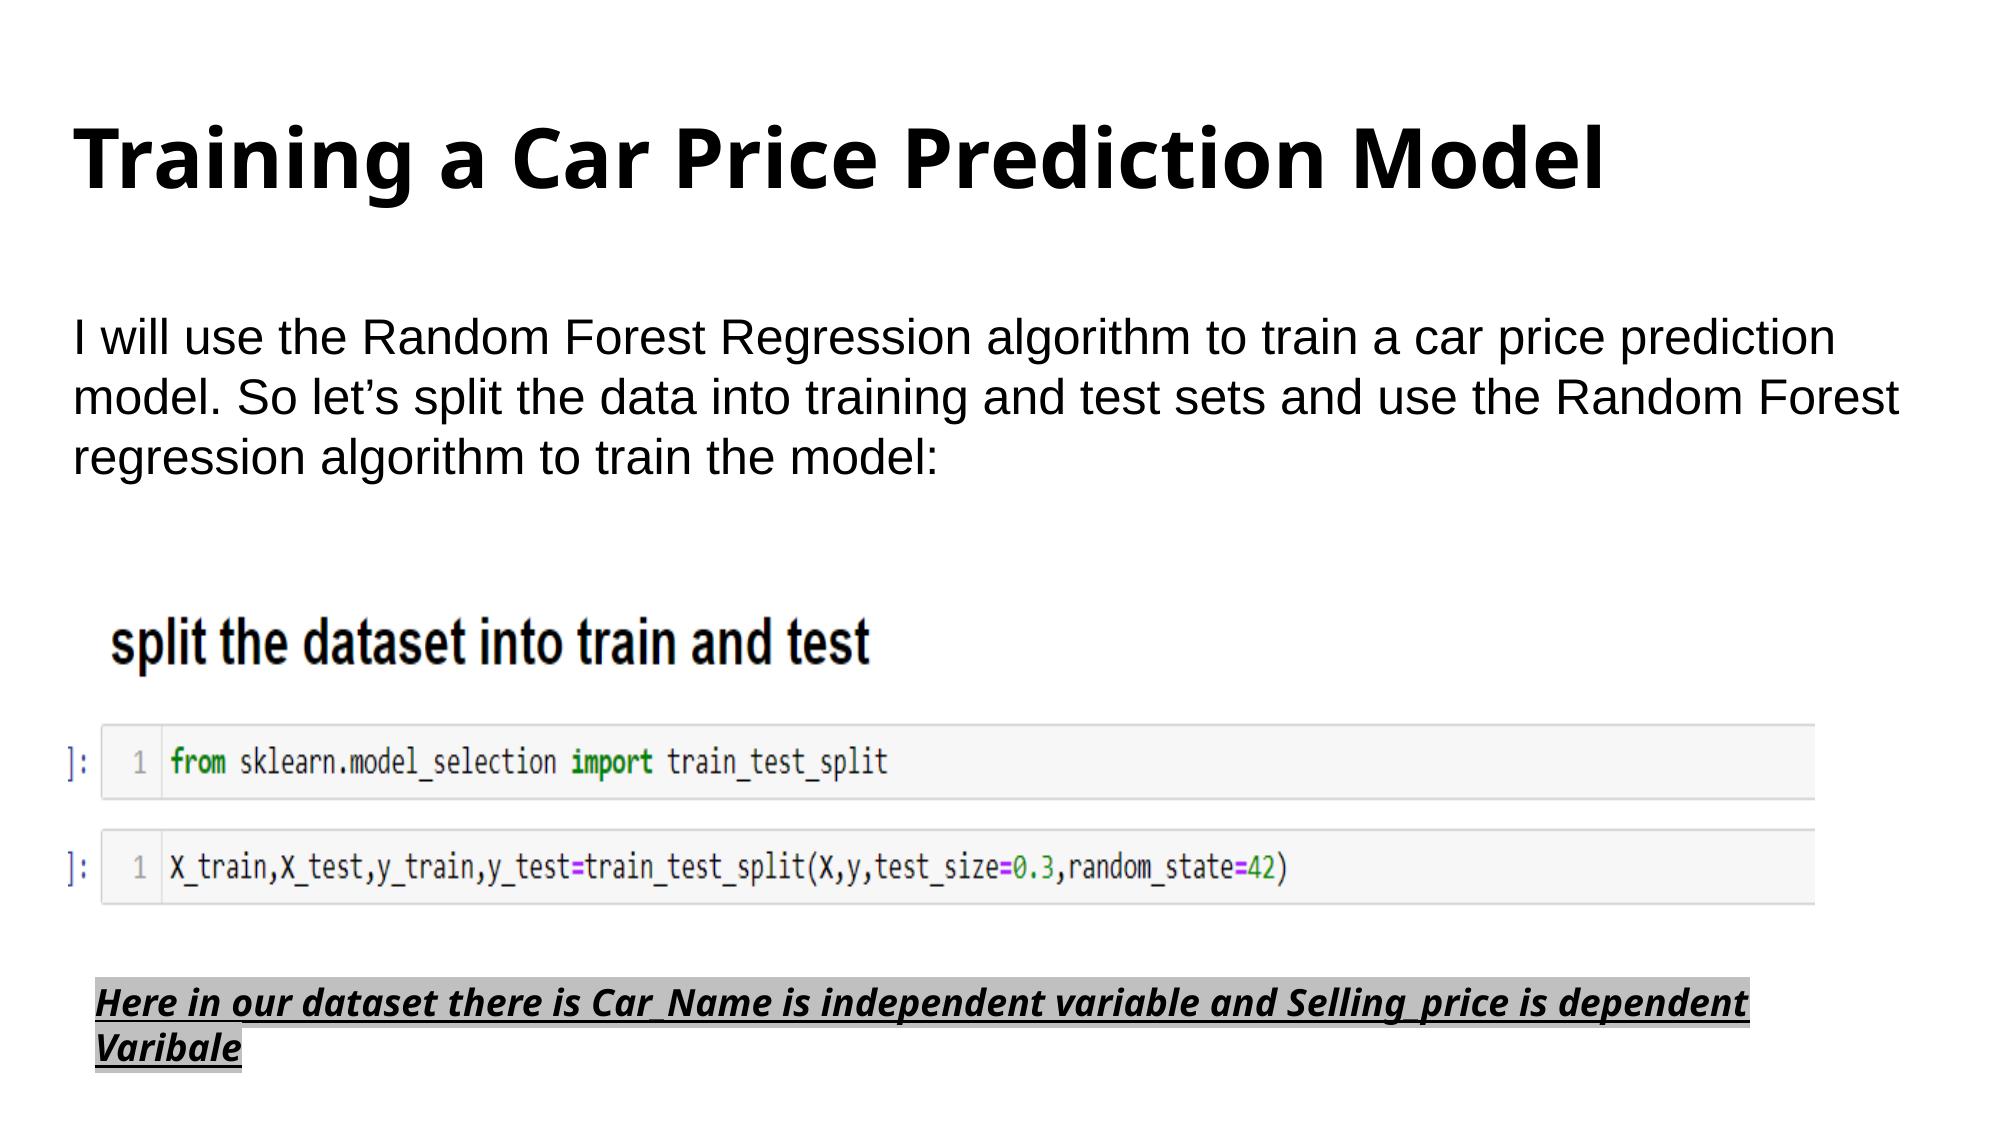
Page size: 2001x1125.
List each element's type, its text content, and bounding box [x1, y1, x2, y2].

picture [68, 562, 1815, 963]
text_box Training a Car Price Prediction Model I will use the Random Forest Regression algorithm to train a car price prediction model. So let’s split the data into training and test sets and use the Random Forest regression algorithm to train the model: [58, 97, 1917, 658]
text_box Here in our dataset there is Car_Name is independent variable and Selling_price is dependent Varibale [80, 972, 1827, 1077]
